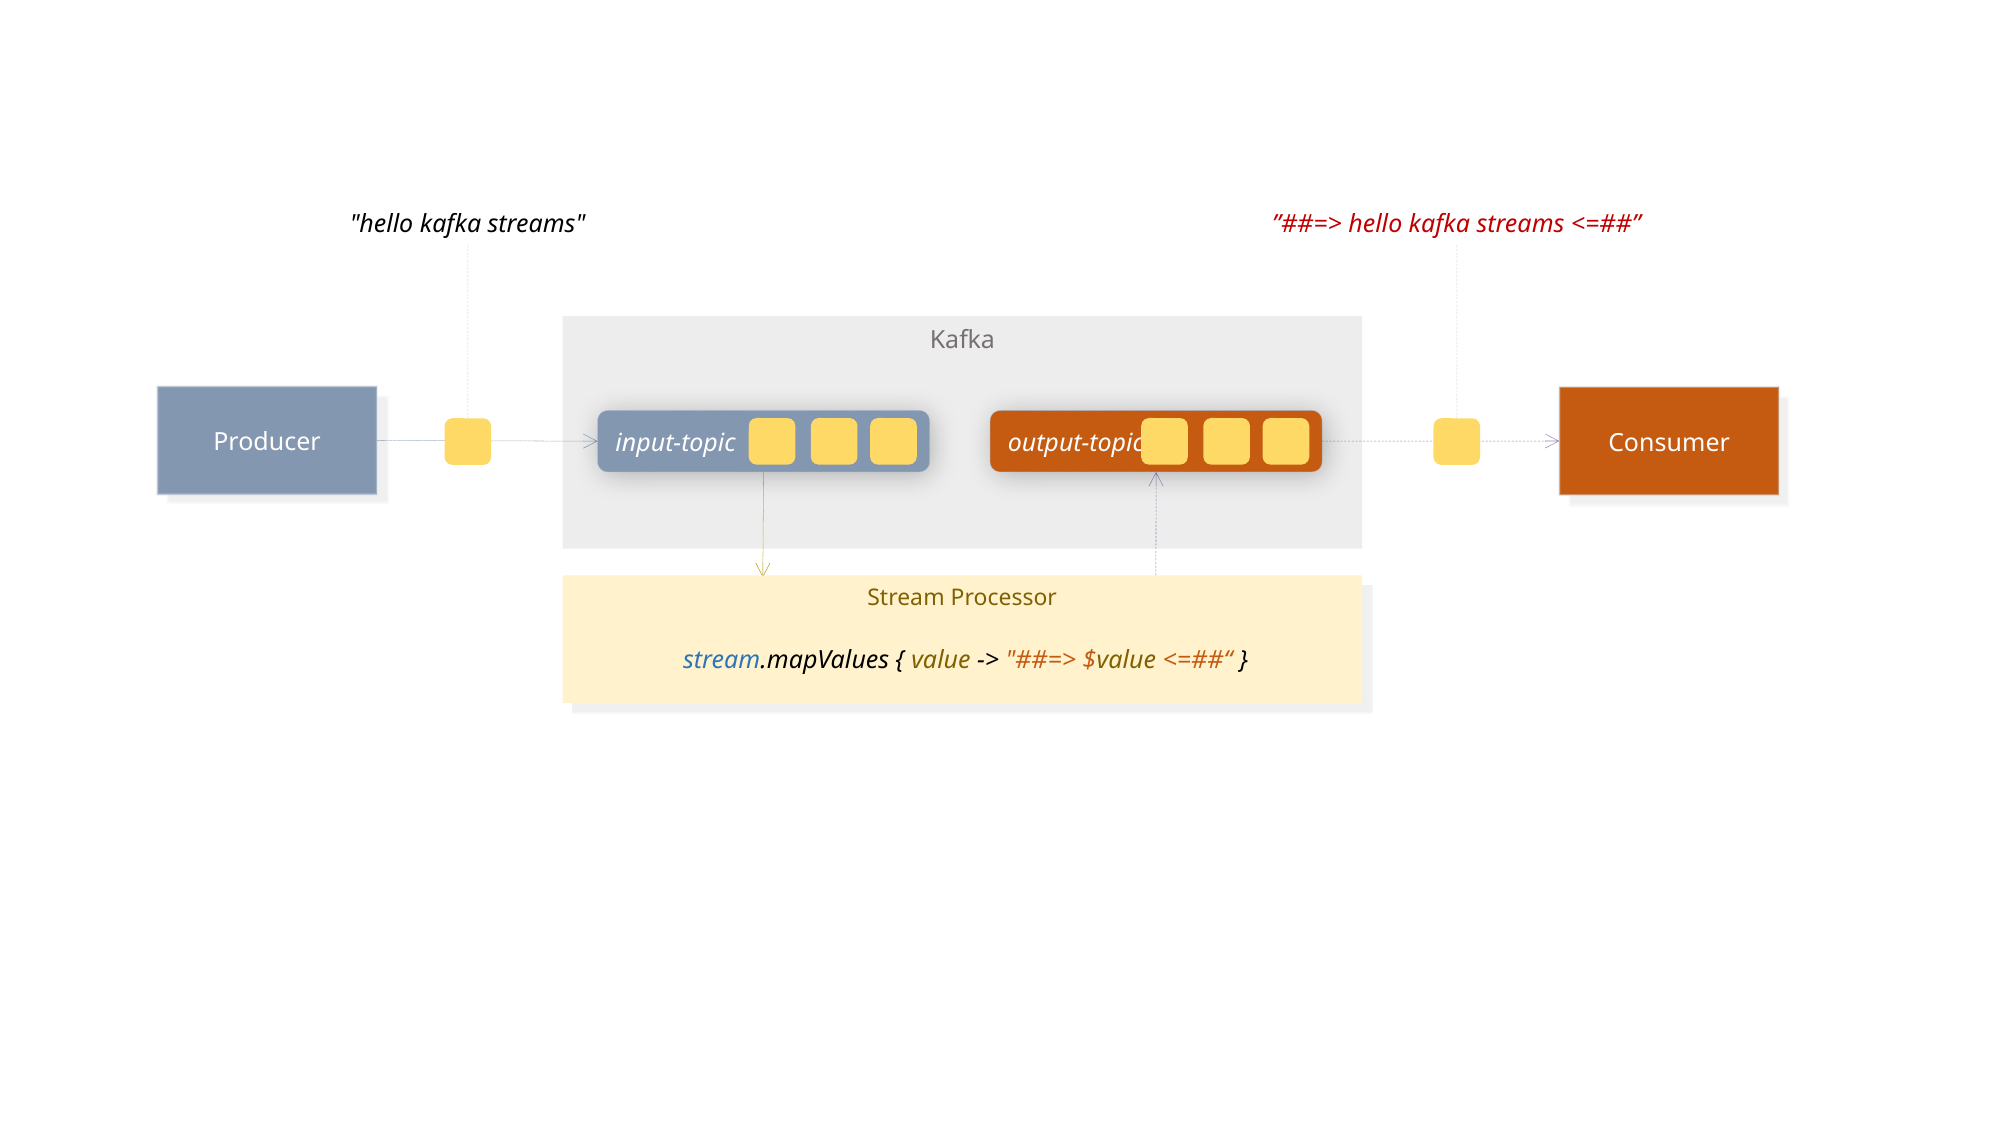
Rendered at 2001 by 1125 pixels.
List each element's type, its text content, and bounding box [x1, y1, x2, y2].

text_box Kafka [561, 315, 1363, 550]
text_box [1432, 442, 1482, 466]
text_box [747, 416, 797, 466]
text_box [869, 416, 918, 466]
text_box [809, 416, 859, 466]
text_box [1202, 416, 1251, 466]
text_box [1261, 416, 1311, 466]
text_box Consumer [1558, 386, 1780, 496]
text_box input-topic [596, 409, 931, 473]
text_box "hello kafka streams" [335, 200, 601, 246]
text_box [1140, 416, 1189, 466]
text_box stream.mapValues { value -> "##=> $value <=##“ } [661, 635, 1263, 681]
text_box [443, 417, 493, 440]
text_box [443, 442, 493, 466]
text_box Producer [156, 385, 378, 496]
text_box output-topic [989, 409, 1324, 473]
text_box ”##=> hello kafka streams <=##” [1257, 200, 1657, 246]
text_box Stream Processor [561, 574, 1363, 704]
text_box [1432, 417, 1482, 441]
